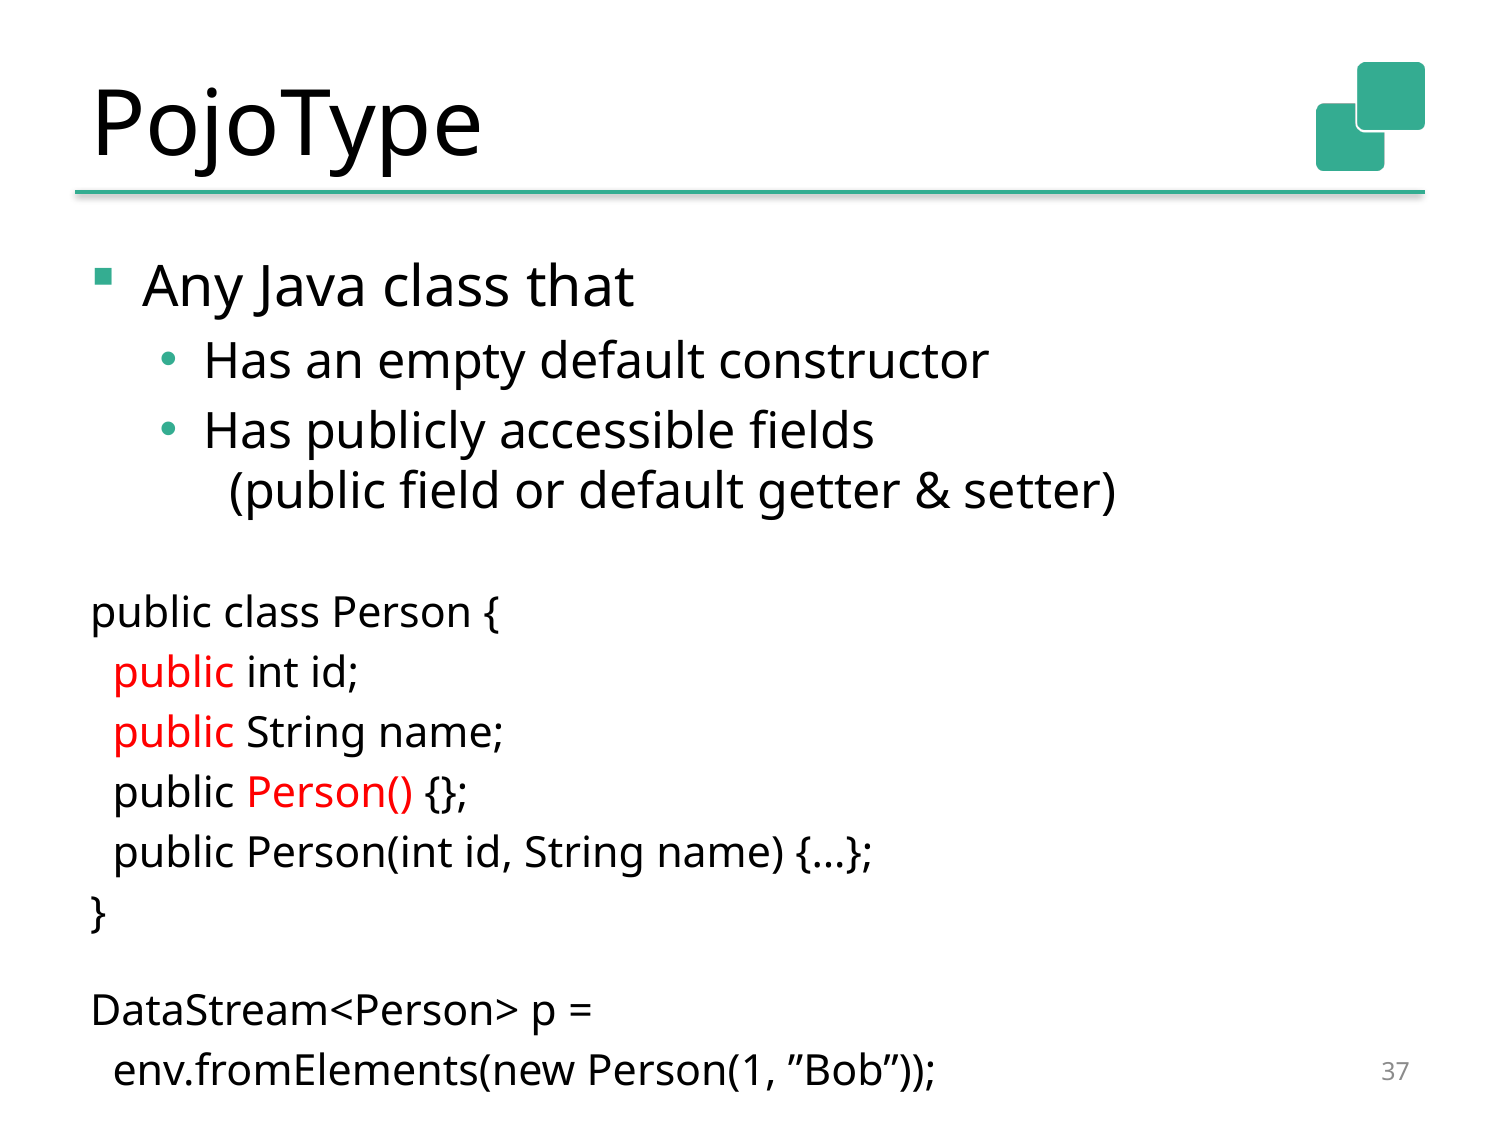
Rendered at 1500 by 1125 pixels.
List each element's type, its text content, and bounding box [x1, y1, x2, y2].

title PojoType [75, 45, 1302, 193]
slide_number 37 [1074, 1042, 1425, 1103]
picture [1316, 62, 1425, 171]
list Any Java class that Has an empty default constructor Has publicly accessible fields (public field or default getter & setter) public class Person { public int id; public String name; public Person() {}; public Person(int id, String name) {…}; } DataStream<Person> p = env.fromElements(new Person(1, ”Bob”)); [75, 241, 1457, 1103]
